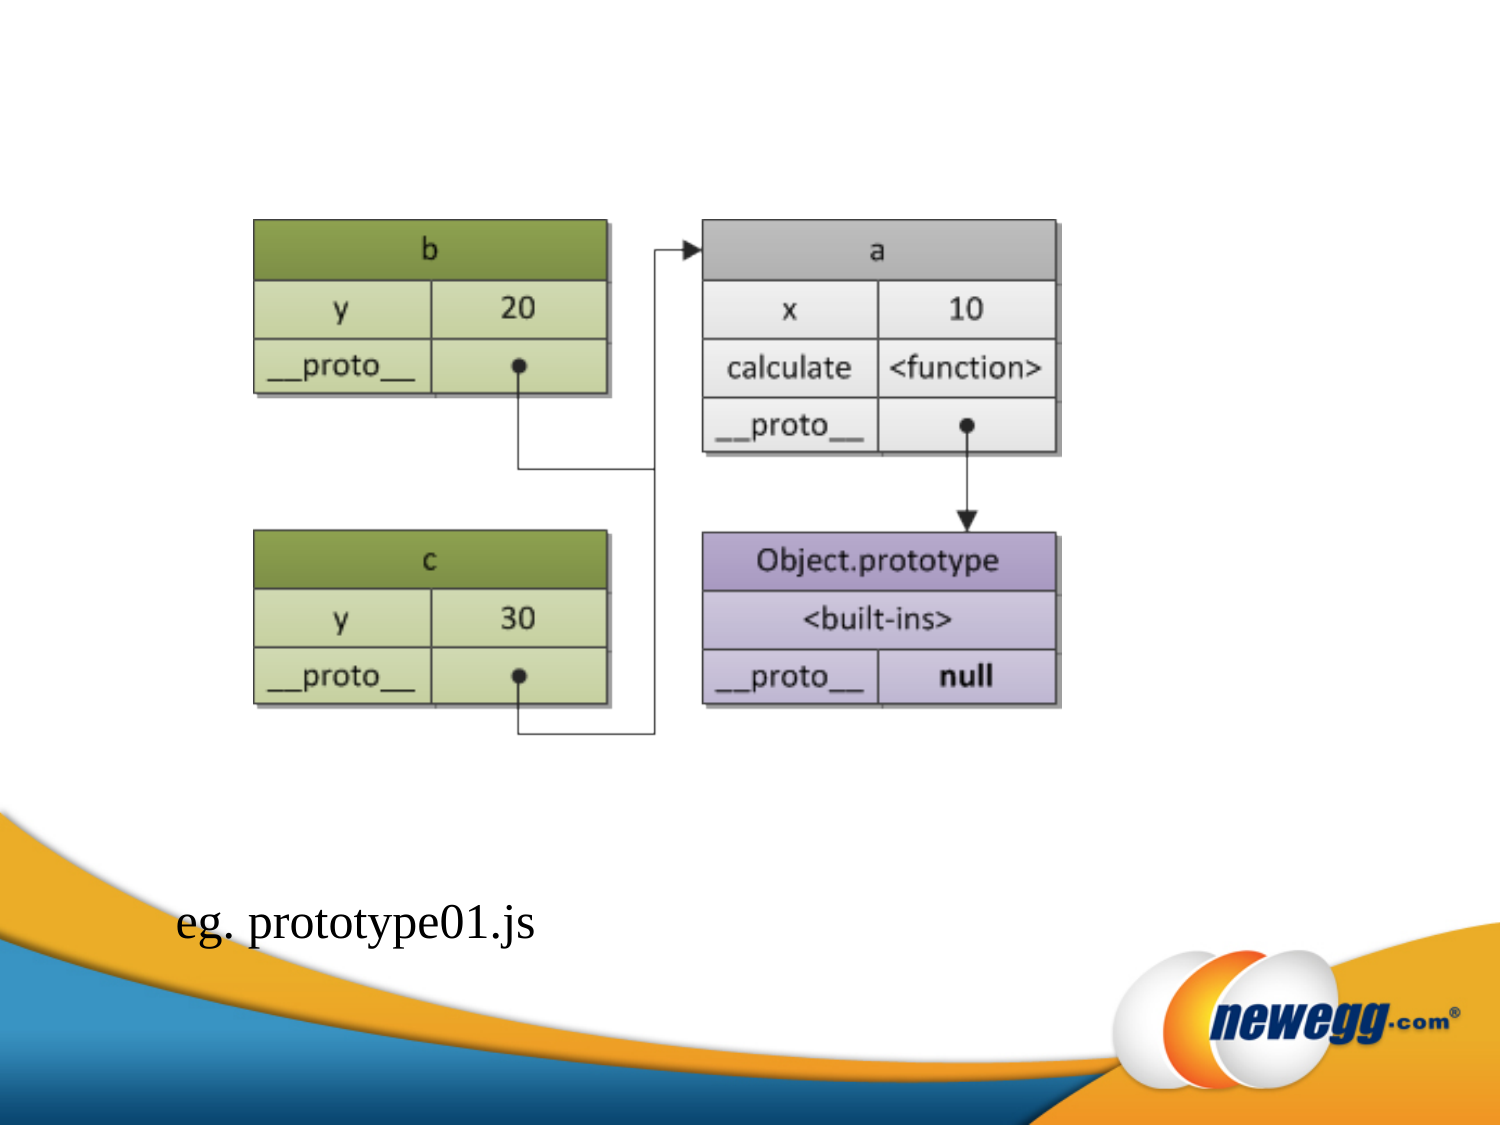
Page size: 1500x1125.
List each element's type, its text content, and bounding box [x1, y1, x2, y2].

picture [0, 0, 1500, 1125]
text_box eg. prototype01.js [160, 881, 551, 957]
